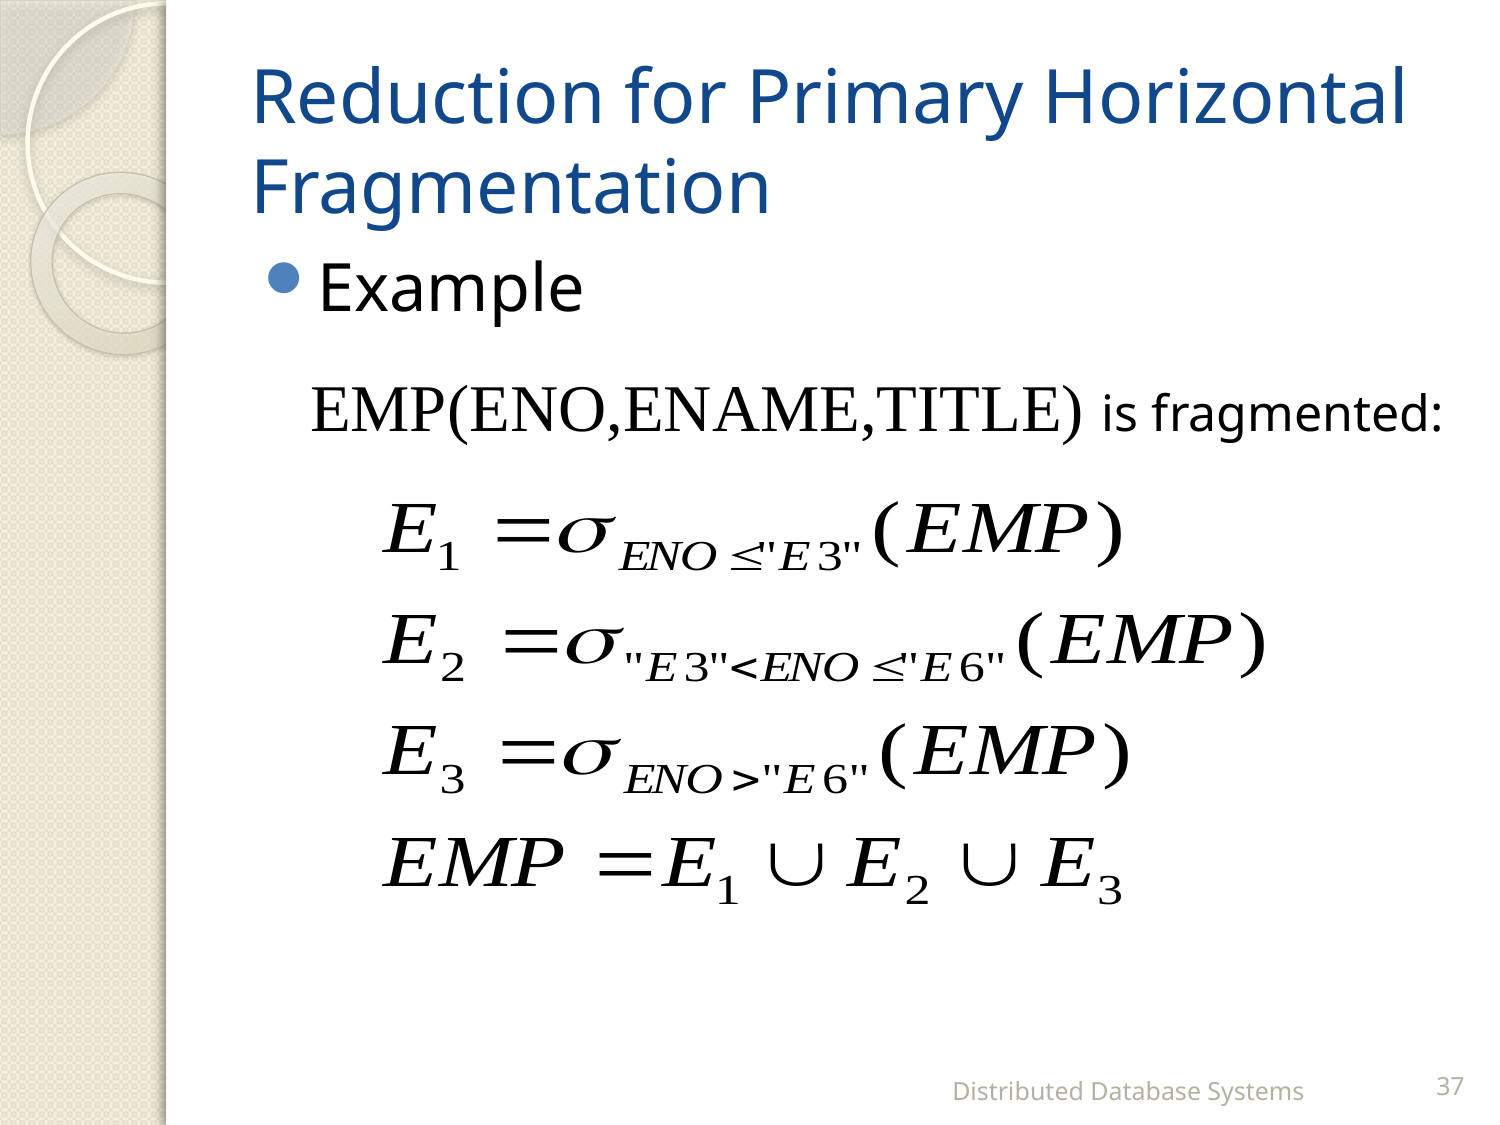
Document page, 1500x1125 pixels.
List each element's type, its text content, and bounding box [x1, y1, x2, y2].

list Example EMP(ENO,ENAME,TITLE) is fragmented: [235, 237, 1466, 1025]
footer Distributed Database Systems [937, 1034, 1413, 1113]
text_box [367, 480, 1282, 921]
title Reduction for Primary Horizontal Fragmentation [235, 45, 1466, 233]
slide_number 37 [1413, 1034, 1488, 1113]
